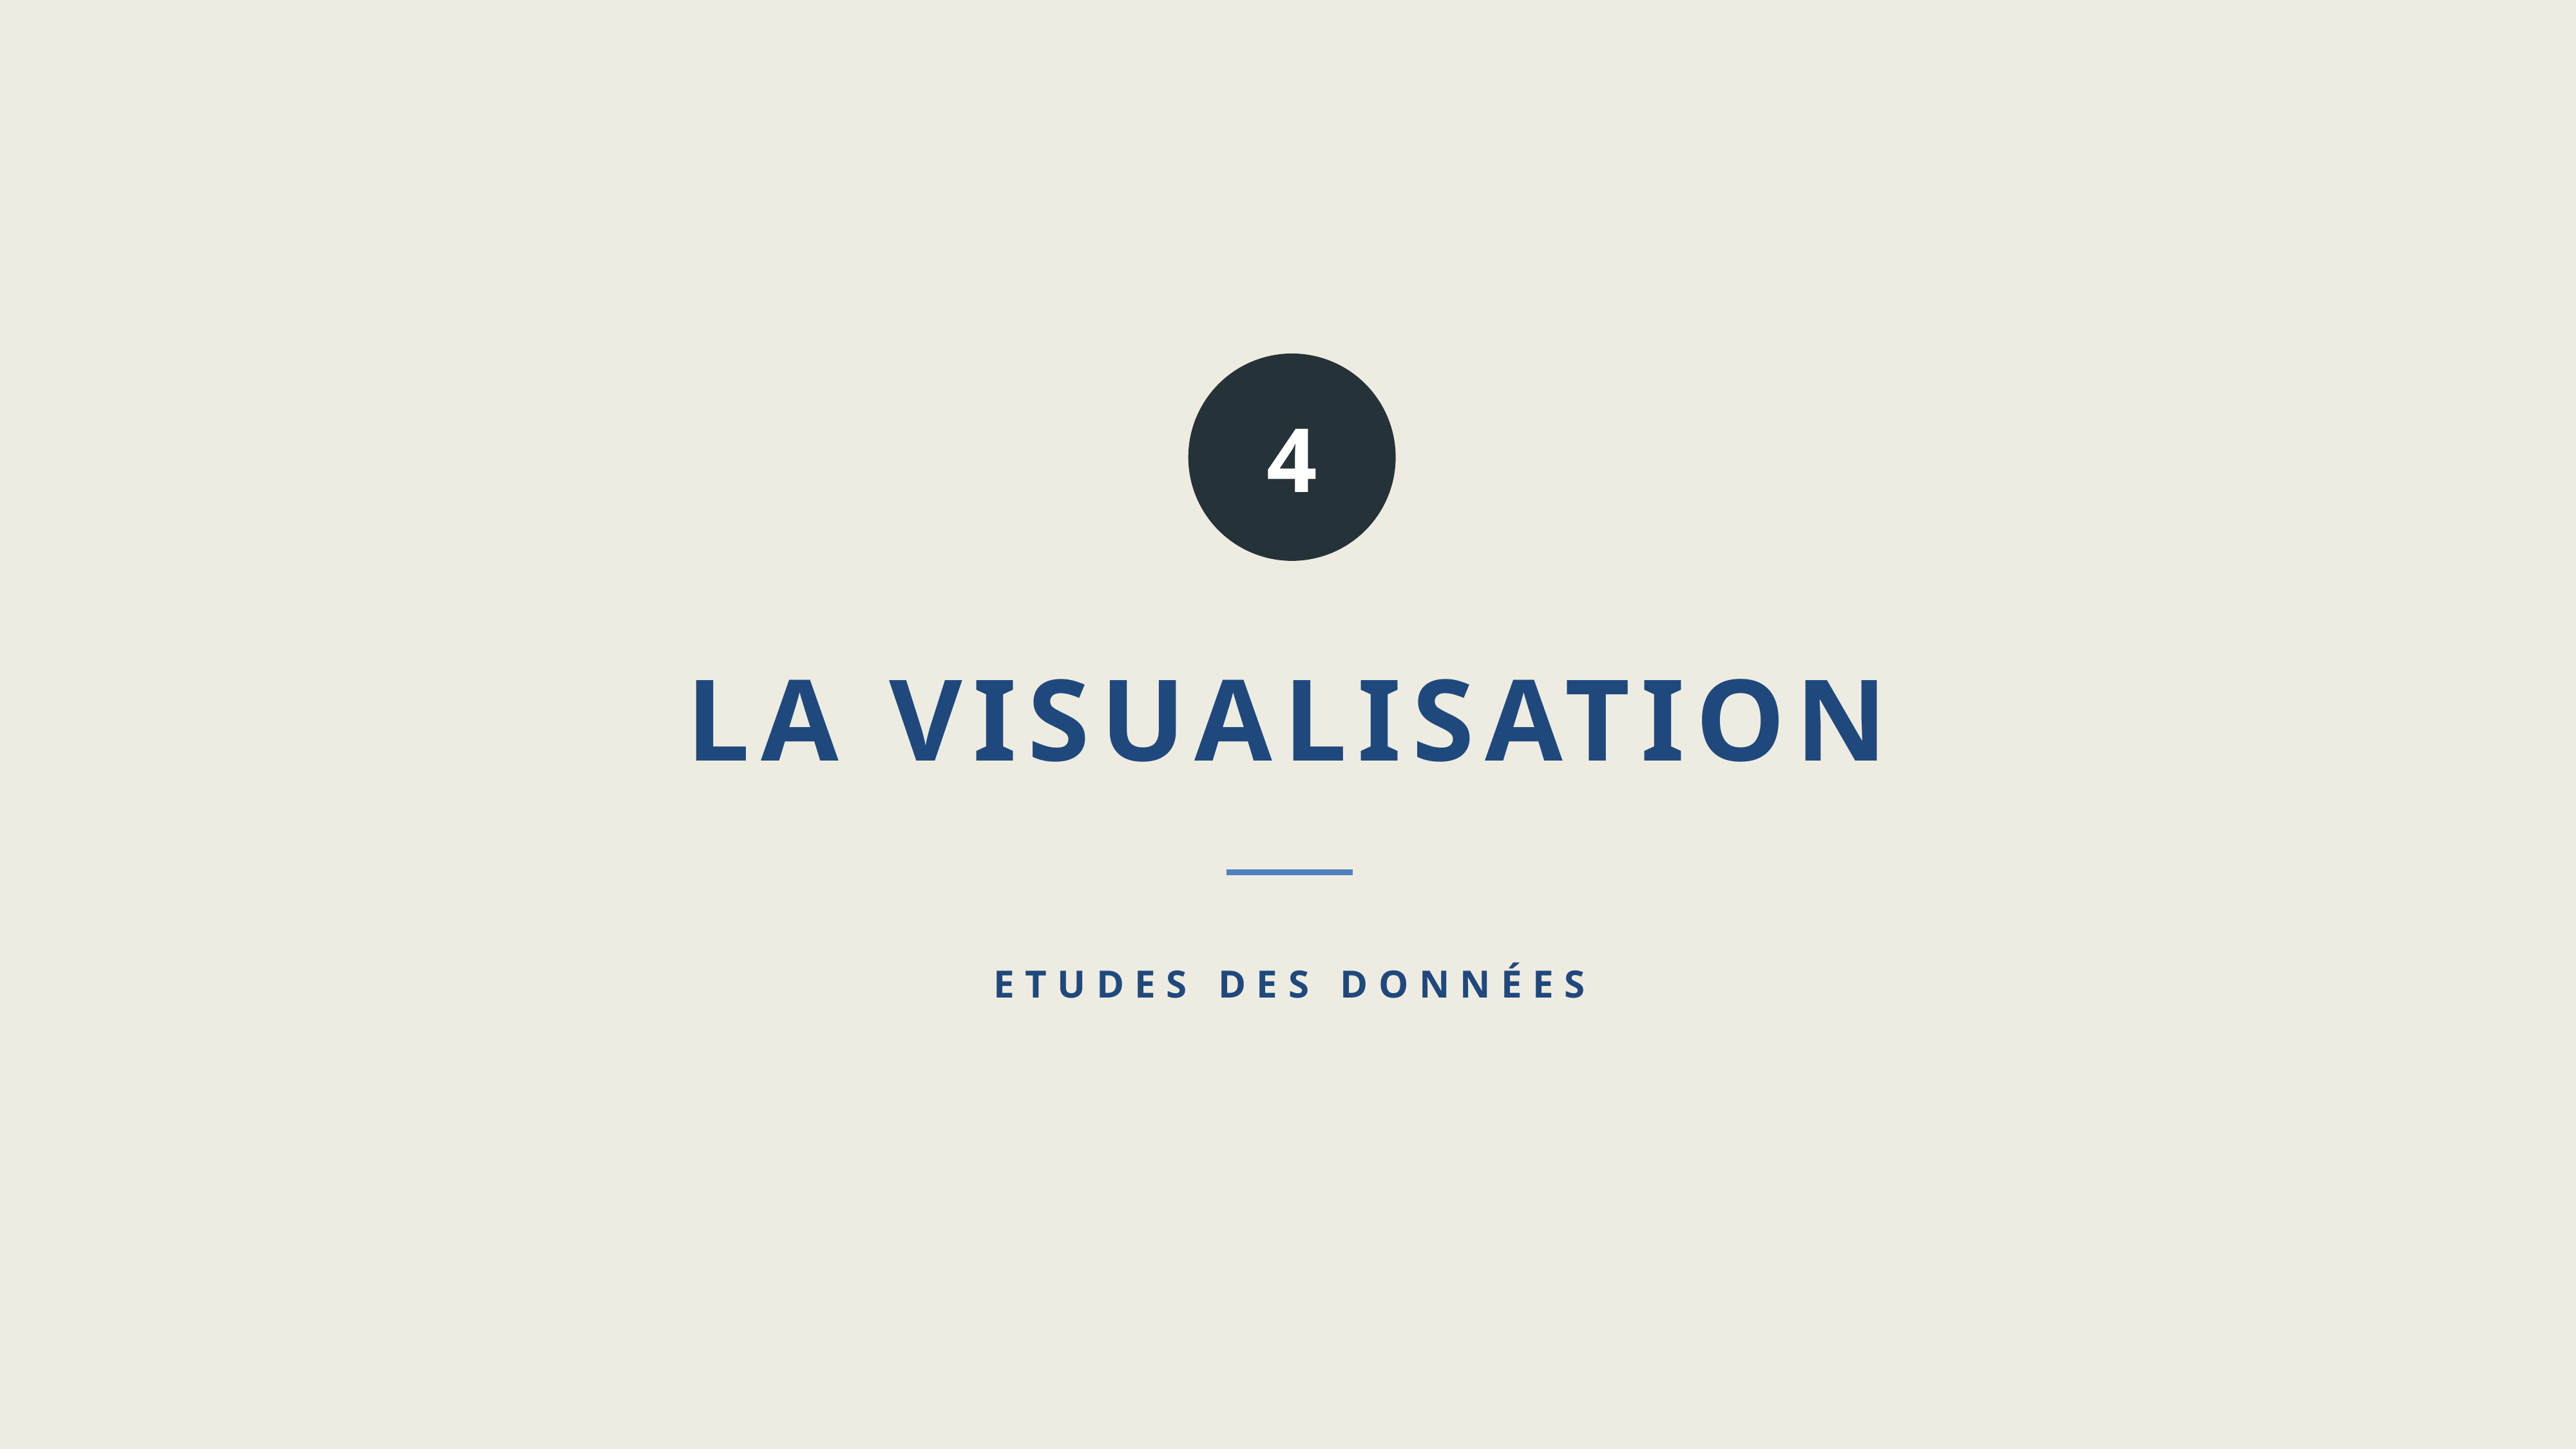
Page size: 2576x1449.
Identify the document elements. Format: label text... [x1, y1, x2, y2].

text_box ETUDES DES DONNÉES [984, 955, 1596, 1010]
text_box LA VISUALISATION [677, 643, 1899, 788]
text_box 4 [1187, 352, 1397, 562]
